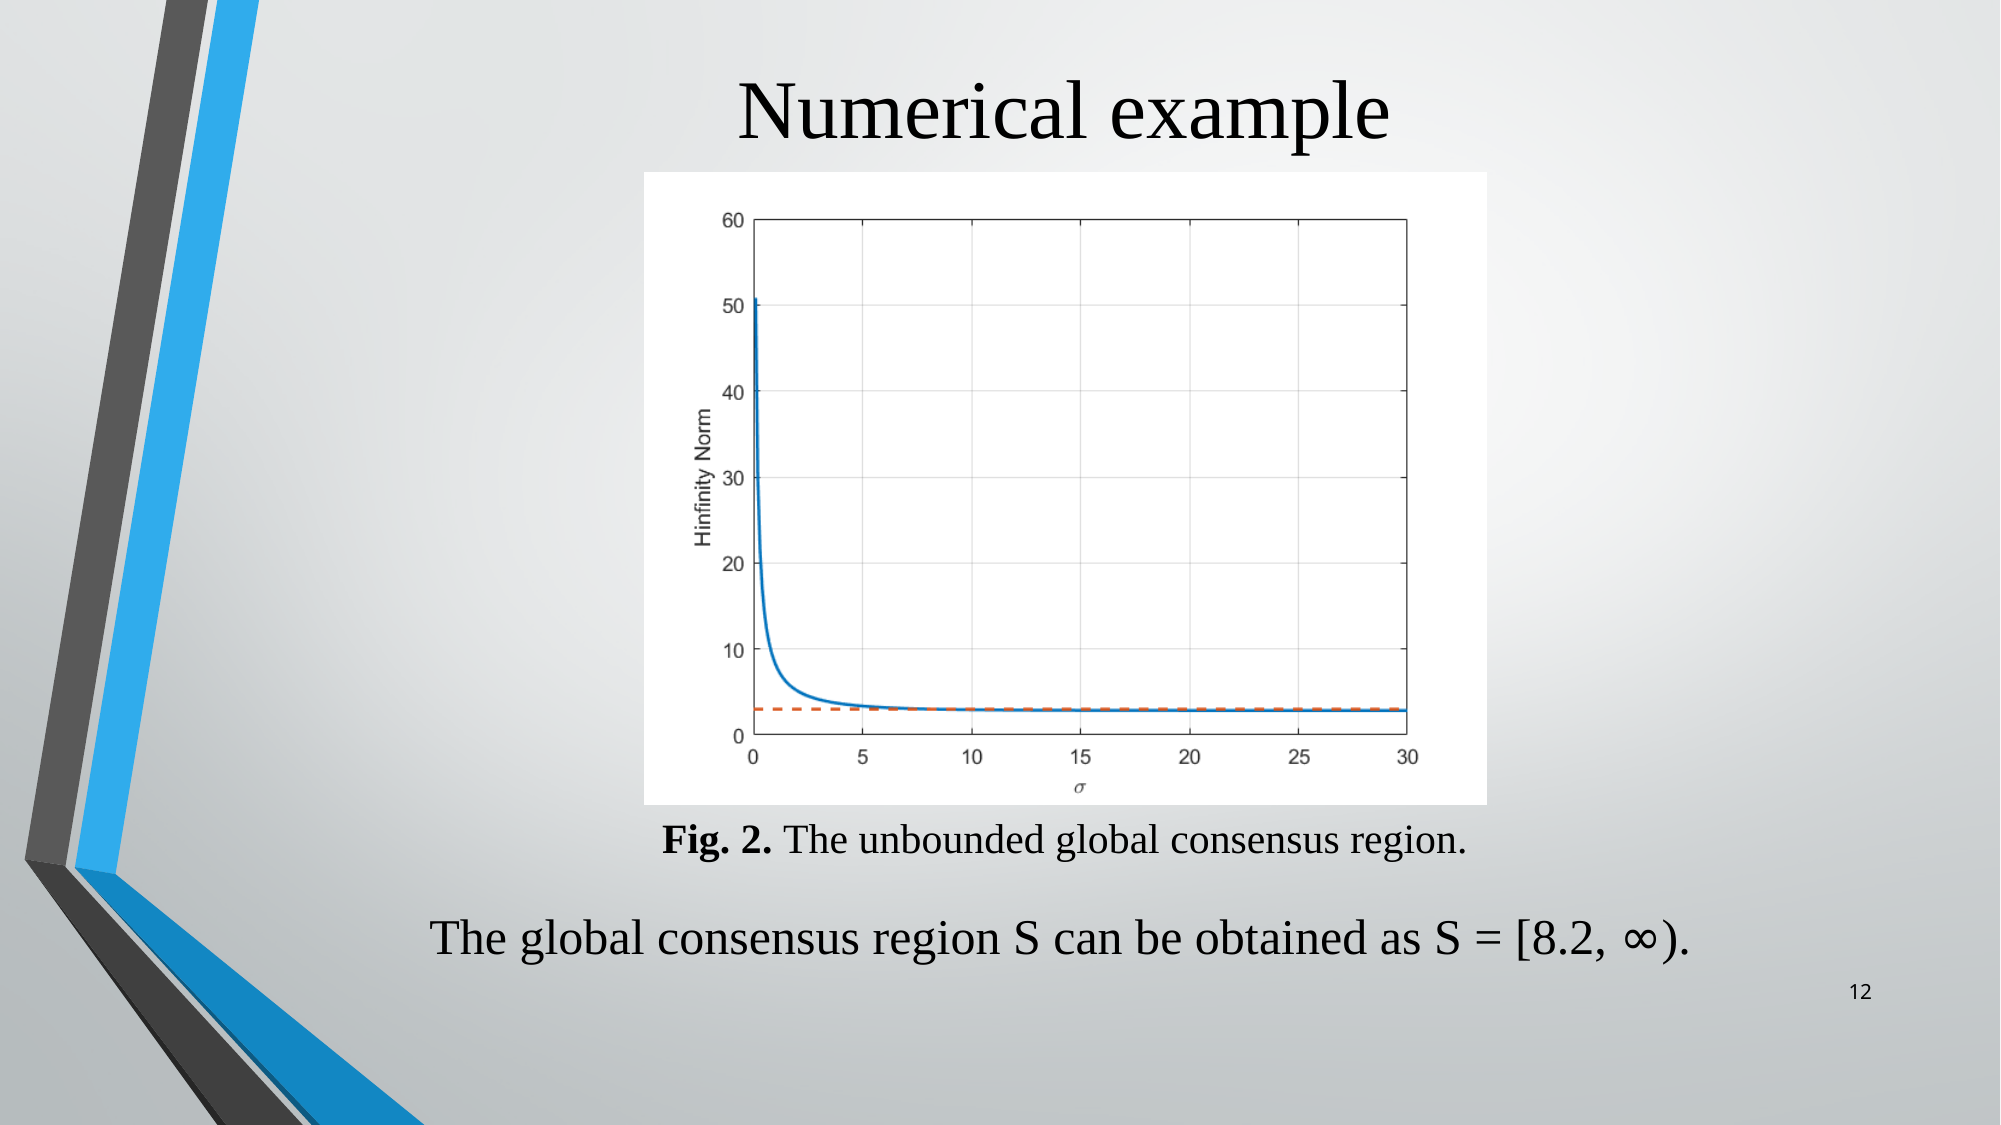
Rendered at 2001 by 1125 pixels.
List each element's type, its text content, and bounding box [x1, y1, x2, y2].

slide_number 12 [1796, 962, 1887, 1023]
title Numerical example [243, 0, 1887, 210]
text_box The global consensus region S can be obtained as S = [8.2, ∞). [414, 897, 1716, 973]
picture [644, 172, 1487, 805]
text_box Fig. 2. The unbounded global consensus region. [612, 804, 1518, 869]
